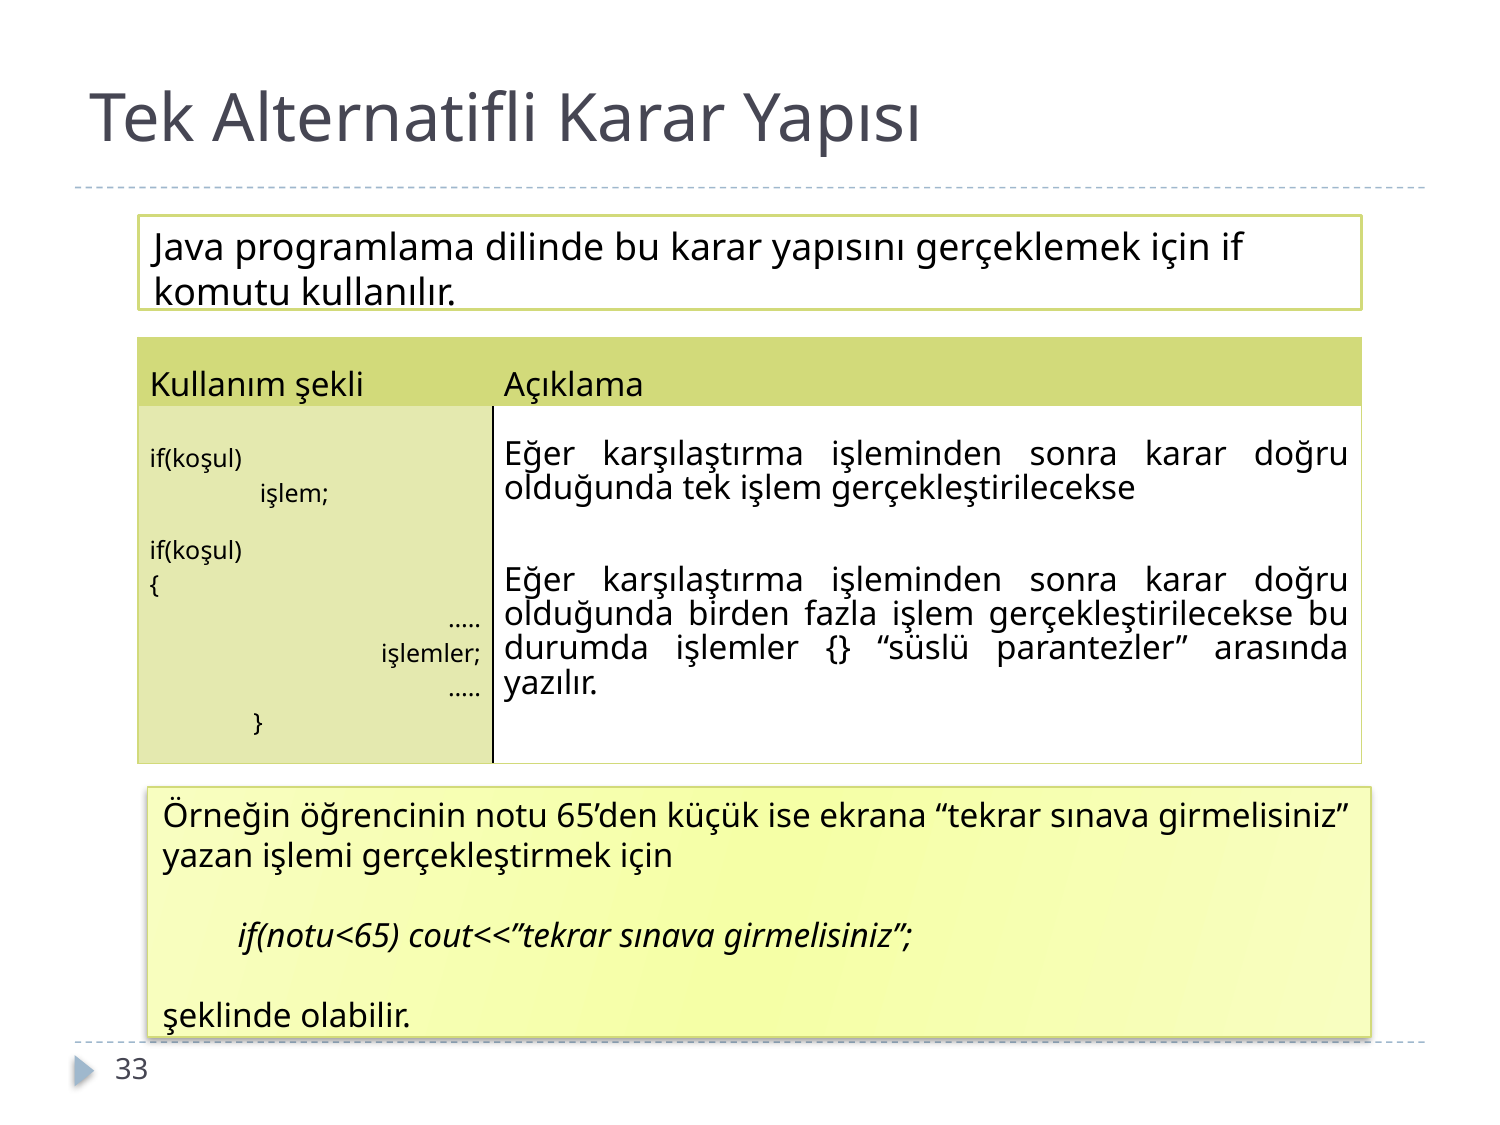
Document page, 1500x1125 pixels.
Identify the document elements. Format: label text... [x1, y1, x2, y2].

table_cell Eğer karşılaştırma işleminden sonra karar doğru olduğunda tek işlem gerçekleştirilecekse [494, 406, 1361, 532]
table_header Kullanım şekli [139, 338, 493, 406]
table_cell if(koşul) işlem; [139, 406, 492, 532]
text_box Java programlama dilinde bu karar yapısını gerçeklemek için if komutu kullanılır. [137, 214, 1363, 311]
table_cell if(koşul) { ….. işlemler; ….. } [139, 532, 492, 763]
text_box Örneğin öğrencinin notu 65’den küçük ise ekrana “tekrar sınava girmelisiniz” yazan işlemi gerçekleştirmek için if(notu<65) cout<<”tekrar sınava girmelisiniz”; şeklinde olabilir. [147, 786, 1372, 1038]
table_cell Eğer karşılaştırma işleminden sonra karar doğru olduğunda birden fazla işlem gerçekleştirilecekse bu durumda işlemler {} “süslü parantezler” arasında yazılır. [494, 532, 1361, 763]
table_header Açıklama [493, 338, 1361, 406]
title Tek Alternatifli Karar Yapısı [75, 75, 1425, 163]
slide_number 33 [100, 1042, 426, 1103]
